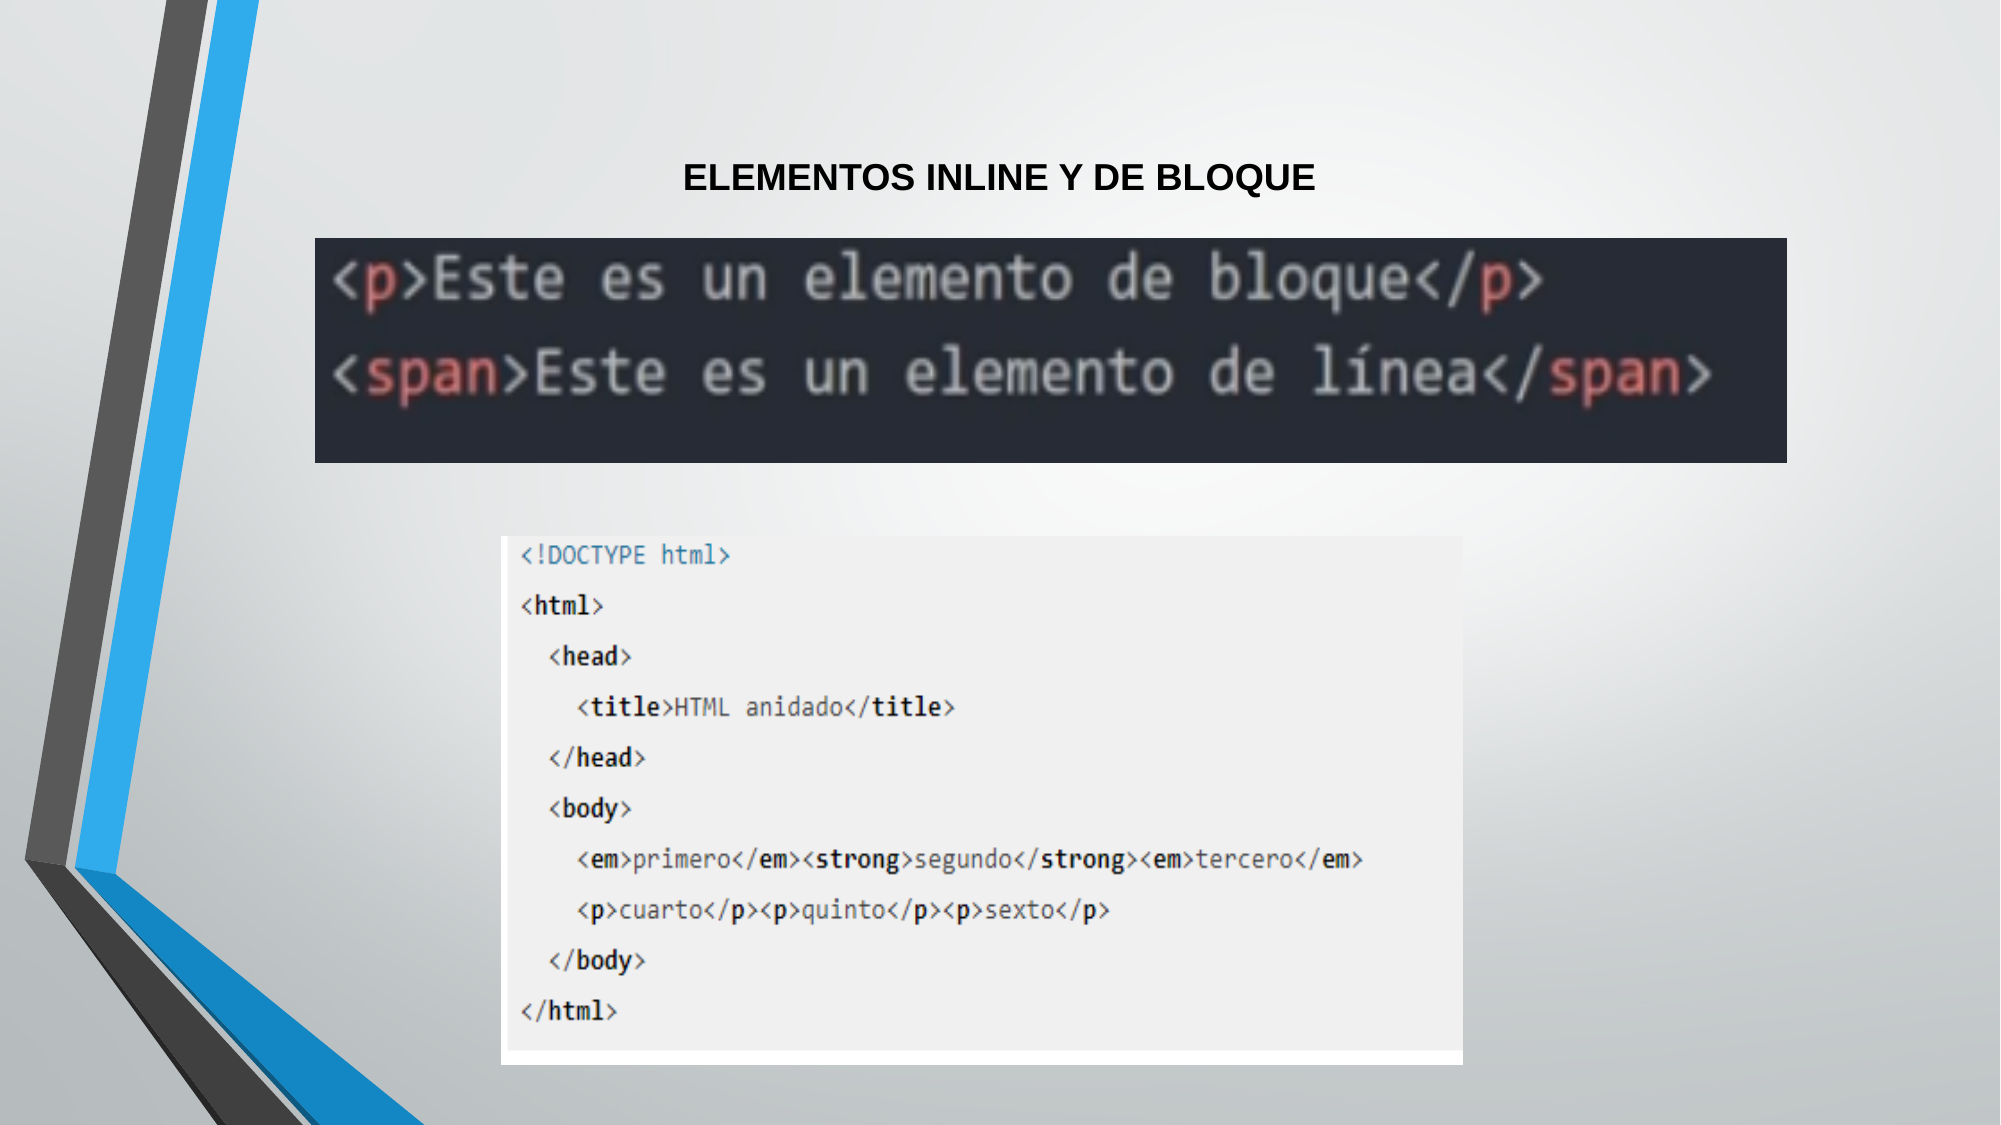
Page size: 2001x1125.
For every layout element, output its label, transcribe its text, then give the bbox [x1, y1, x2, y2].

text_box ELEMENTOS INLINE Y DE BLOQUE [668, 145, 1332, 206]
picture [315, 238, 1787, 463]
picture [501, 536, 1464, 1065]
